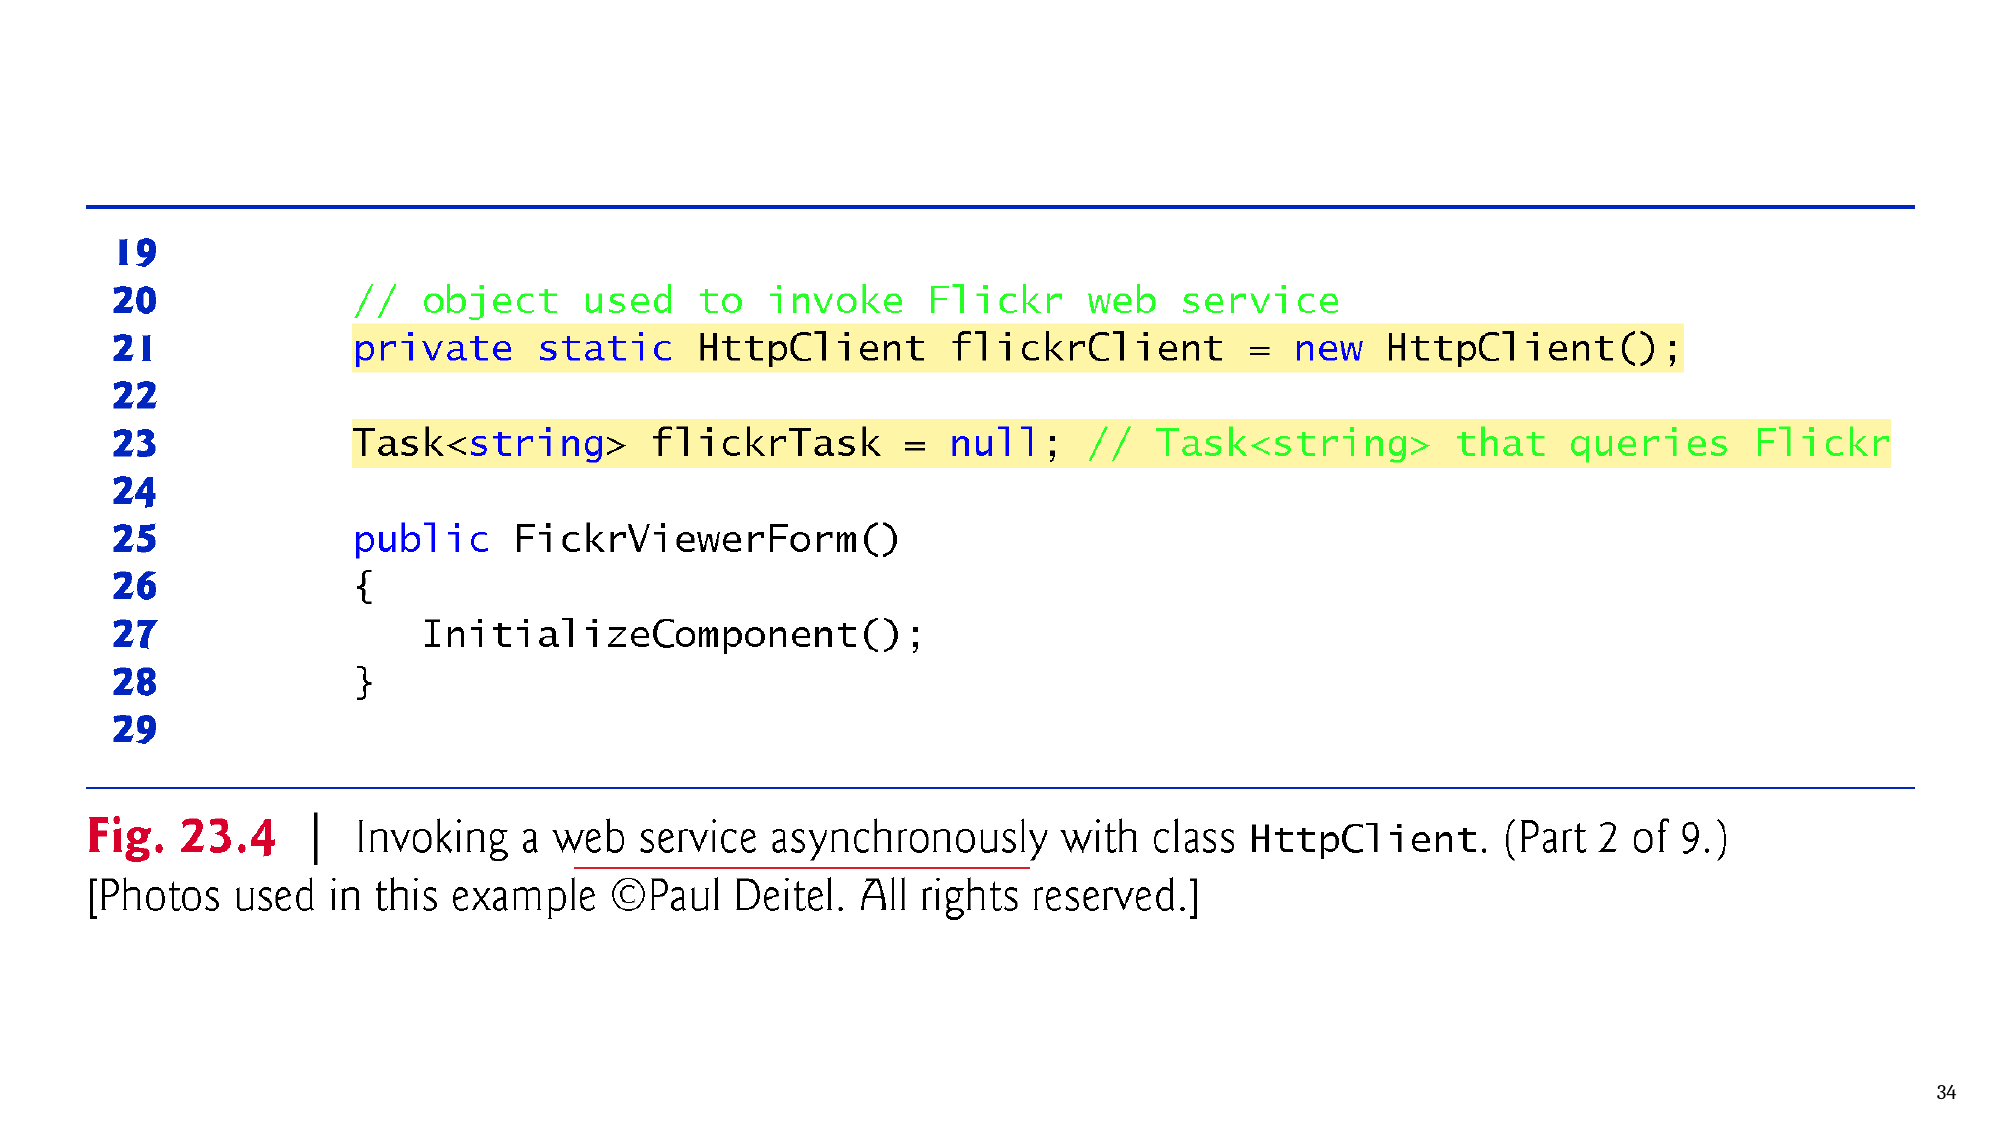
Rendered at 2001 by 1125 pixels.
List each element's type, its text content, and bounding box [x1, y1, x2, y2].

slide_number 34 [1891, 1051, 1972, 1112]
picture [0, 119, 2000, 1006]
